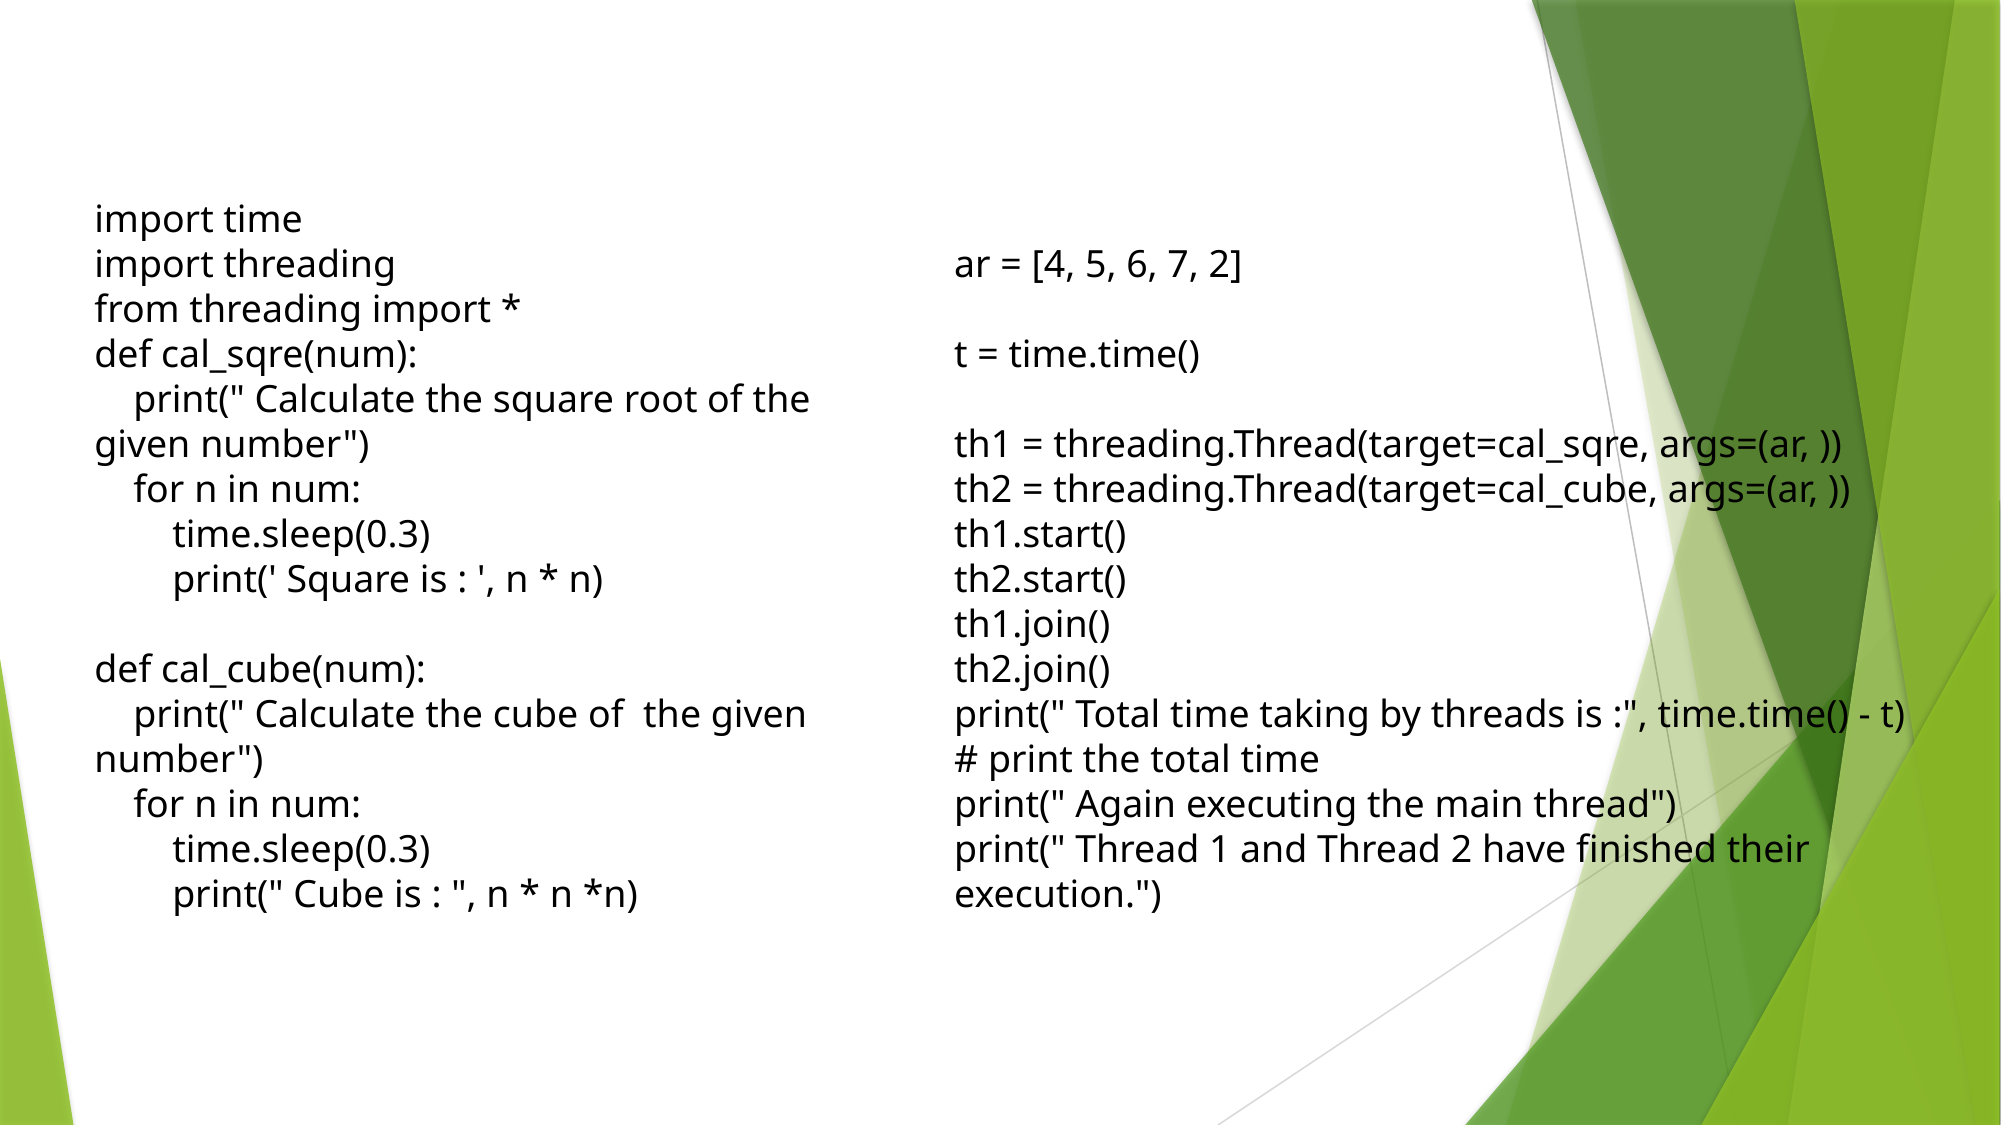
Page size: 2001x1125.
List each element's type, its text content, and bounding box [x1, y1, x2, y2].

text_box ar = [4, 5, 6, 7, 2] t = time.time() th1 = threading.Thread(target=cal_sqre, args=(ar, )) th2 = threading.Thread(target=cal_cube, args=(ar, )) th1.start() th2.start() th1.join() th2.join() print(" Total time taking by threads is :", time.time() - t) # print the total time print(" Again executing the main thread") print(" Thread 1 and Thread 2 have finished their execution.") [939, 232, 1940, 968]
text_box import time import threading from threading import * def cal_sqre(num): print(" Calculate the square root of the given number") for n in num: time.sleep(0.3) print(' Square is : ', n * n) def cal_cube(num): print(" Calculate the cube of the given number") for n in num: time.sleep(0.3) print(" Cube is : ", n * n *n) [79, 187, 913, 967]
